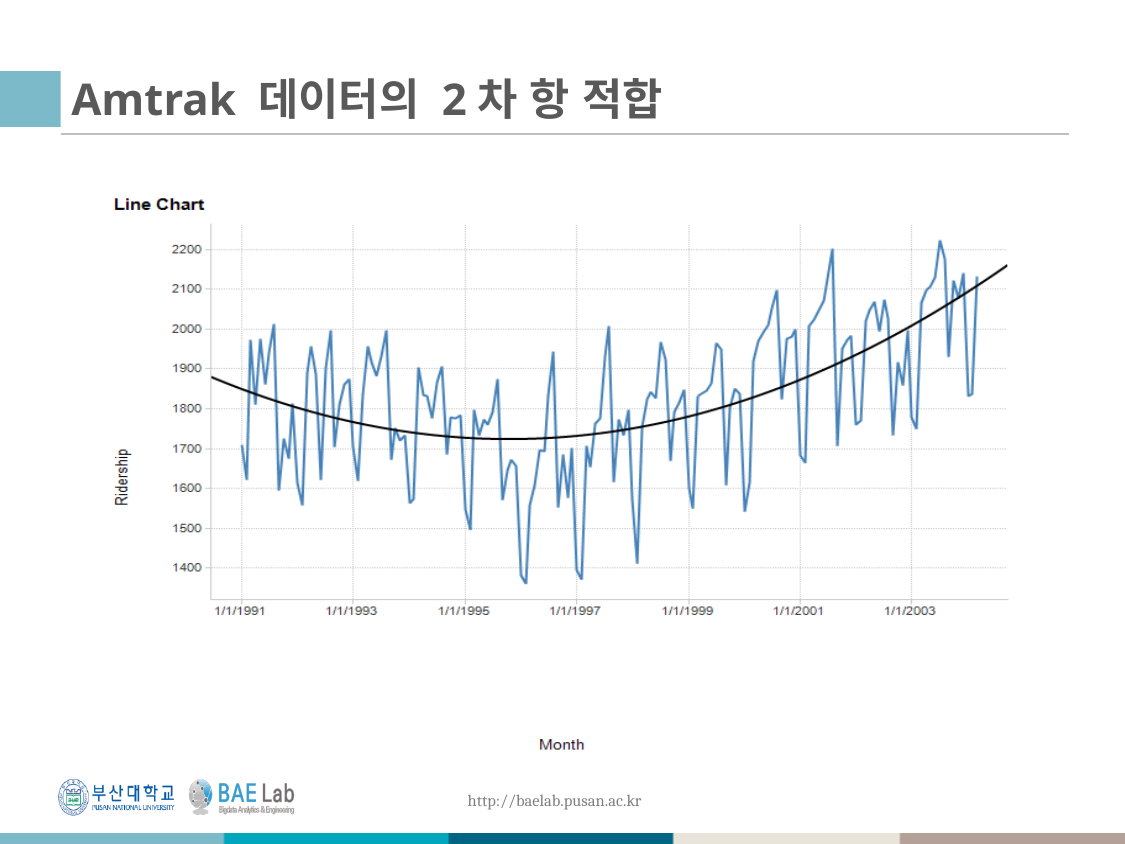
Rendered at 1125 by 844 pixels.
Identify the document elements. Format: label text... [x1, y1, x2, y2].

picture [0, 833, 448, 844]
picture [109, 193, 1016, 757]
picture [673, 833, 1125, 844]
title Amtrak 데이터의 2차 항 적합 [56, 71, 1069, 125]
picture [55, 775, 175, 819]
picture [186, 776, 300, 816]
